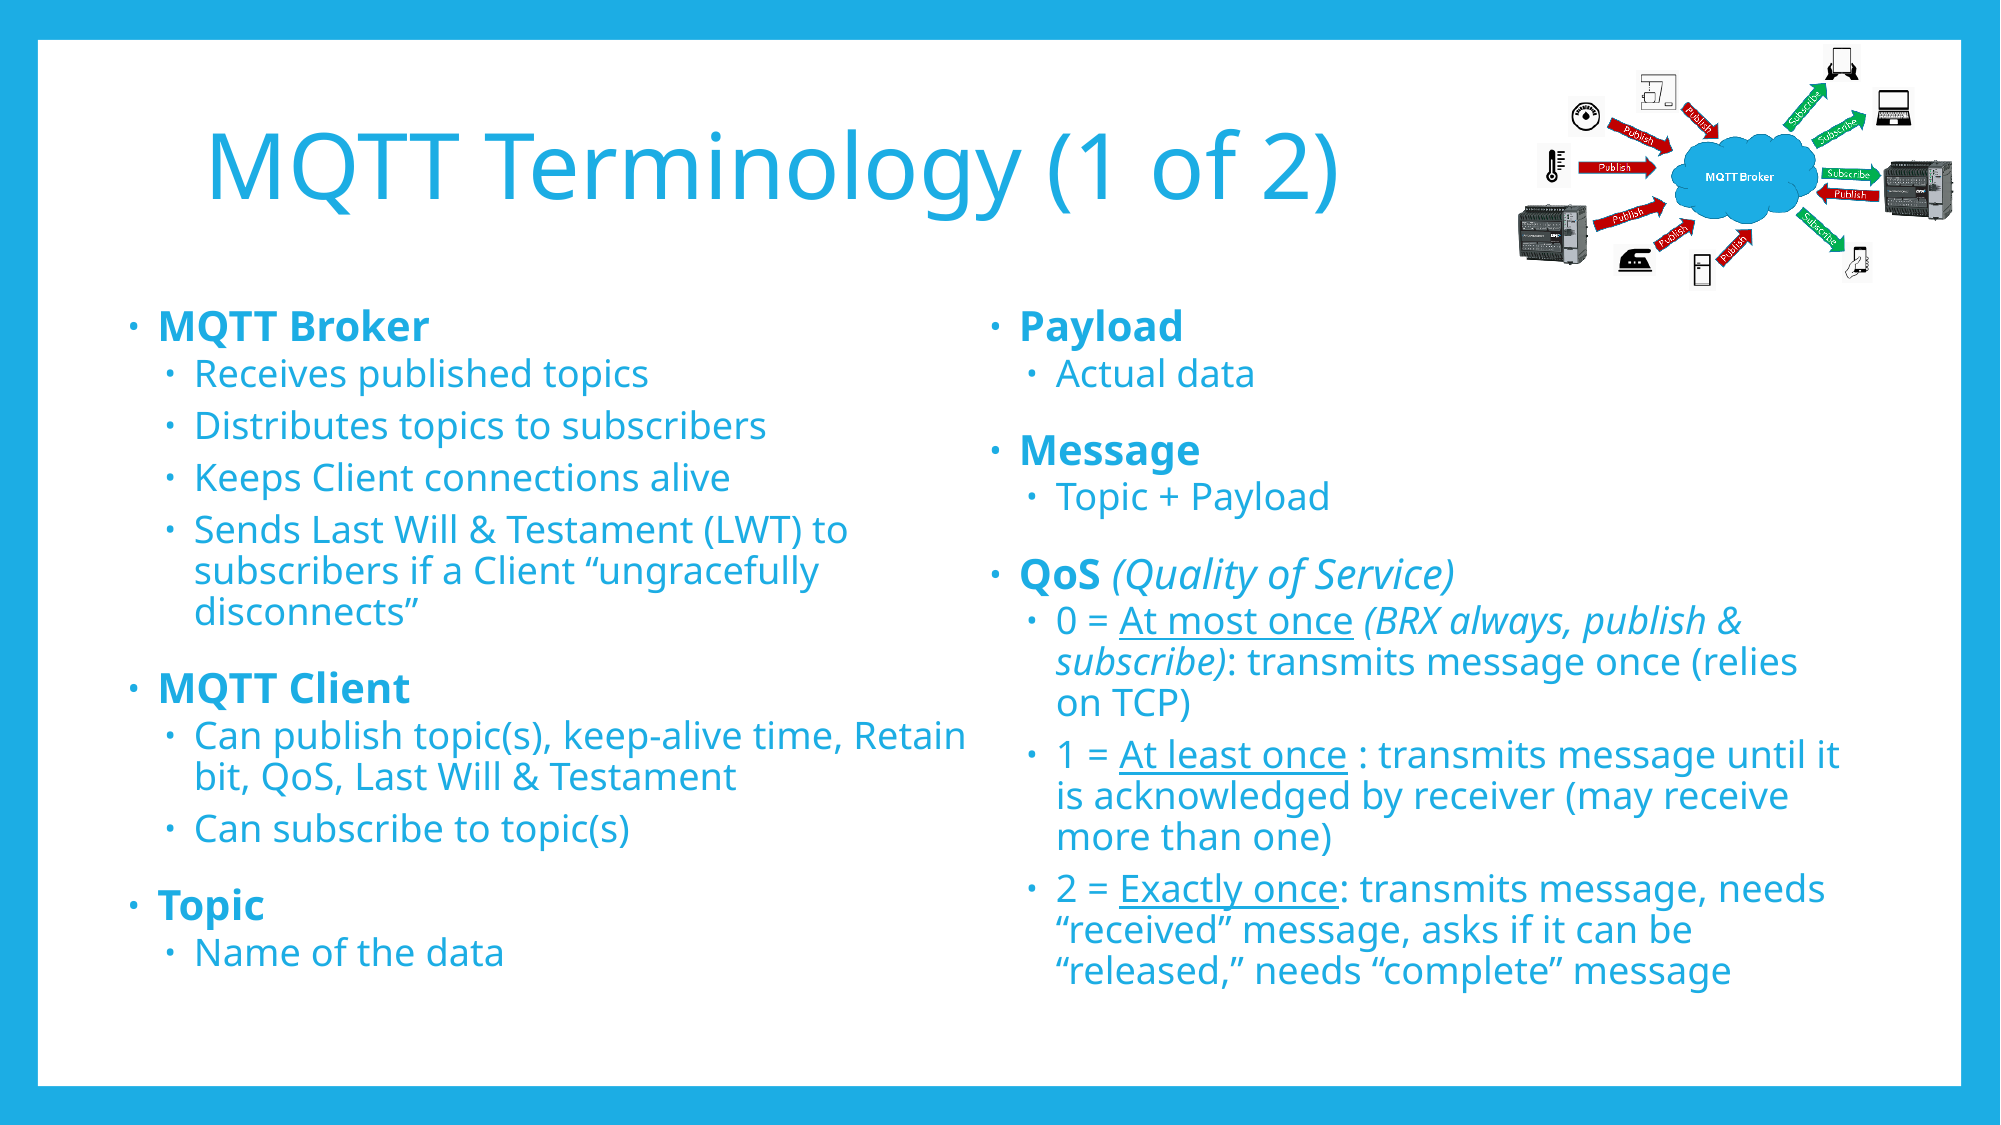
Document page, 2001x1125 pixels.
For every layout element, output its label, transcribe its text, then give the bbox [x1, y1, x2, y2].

title MQTT Terminology (1 of 2) [189, 58, 1509, 282]
list MQTT Broker Receives published topics Distributes topics to subscribers Keeps Client connections alive Sends Last Will & Testament (LWT) to subscribers if a Client “ungracefully disconnects” MQTT Client Can publish topic(s), keep-alive time, Retain bit, QoS, Last Will & Testament Can subscribe to topic(s) Topic Name of the data Payload Actual data Message Topic + Payload QoS (Quality of Service) 0 = At most once (BRX always, publish & subscribe): transmits message once (relies on TCP) 1 = At least once : transmits message until it is acknowledged by receiver (may receive more than one) 2 = Exactly once: transmits message, needs “received” message, asks if it can be “released,” needs “complete” message [105, 298, 1859, 1028]
picture [1515, 44, 1956, 293]
